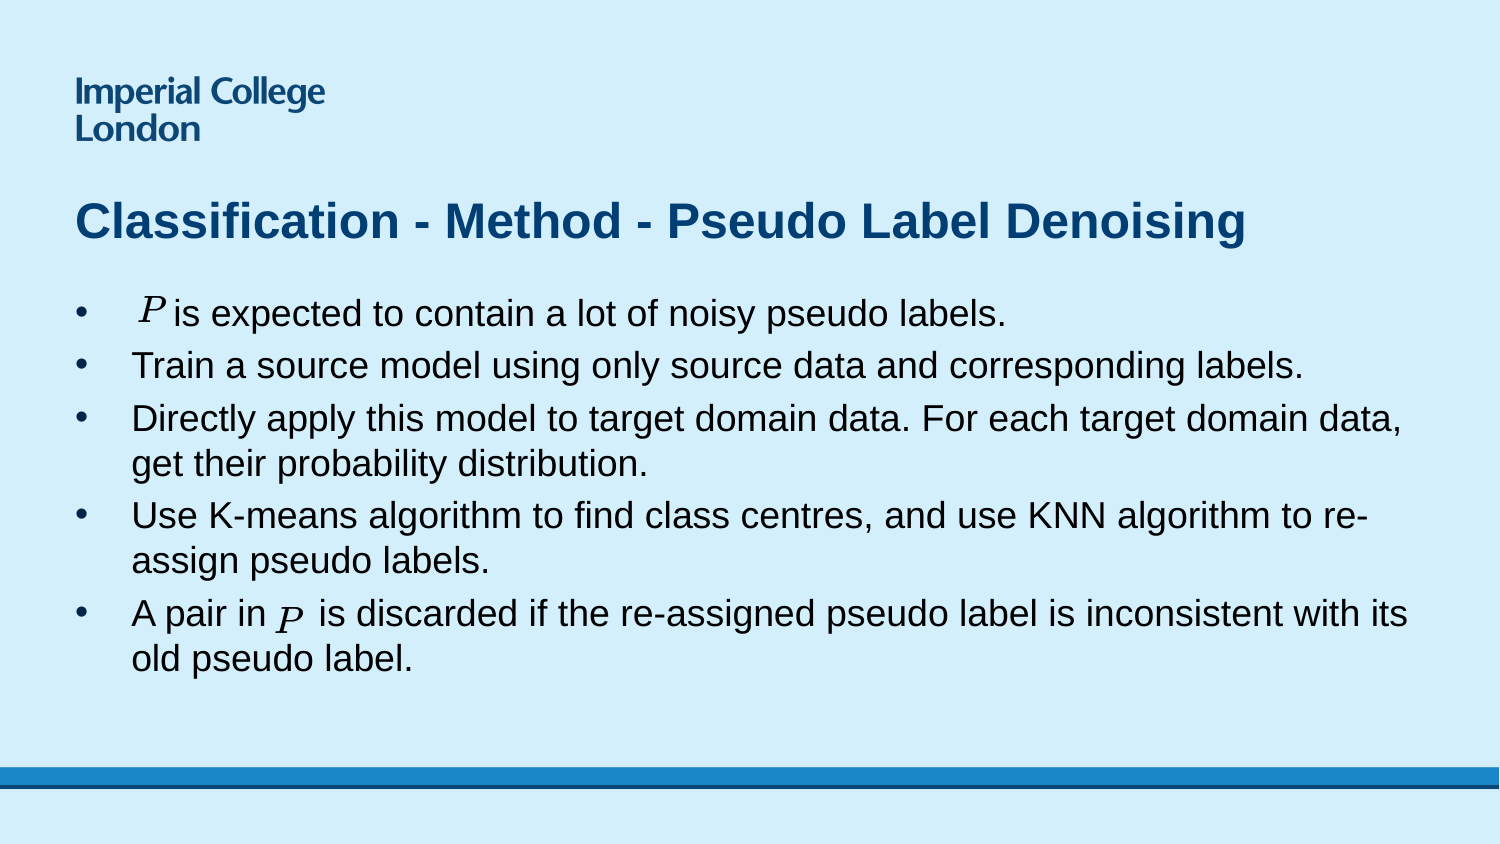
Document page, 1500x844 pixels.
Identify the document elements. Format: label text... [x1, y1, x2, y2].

list is expected to contain a lot of noisy pseudo labels. Train a source model using only source data and corresponding labels. Directly apply this model to target domain data. For each target domain data, get their probability distribution. Use K-means algorithm to find class centres, and use KNN algorithm to re-assign pseudo labels. A pair in is discarded if the re-assigned pseudo label is inconsistent with its old pseudo label. [75, 288, 1422, 718]
picture [0, 0, 1499, 844]
title Classification - Method - Pseudo Label Denoising [75, 183, 1425, 246]
